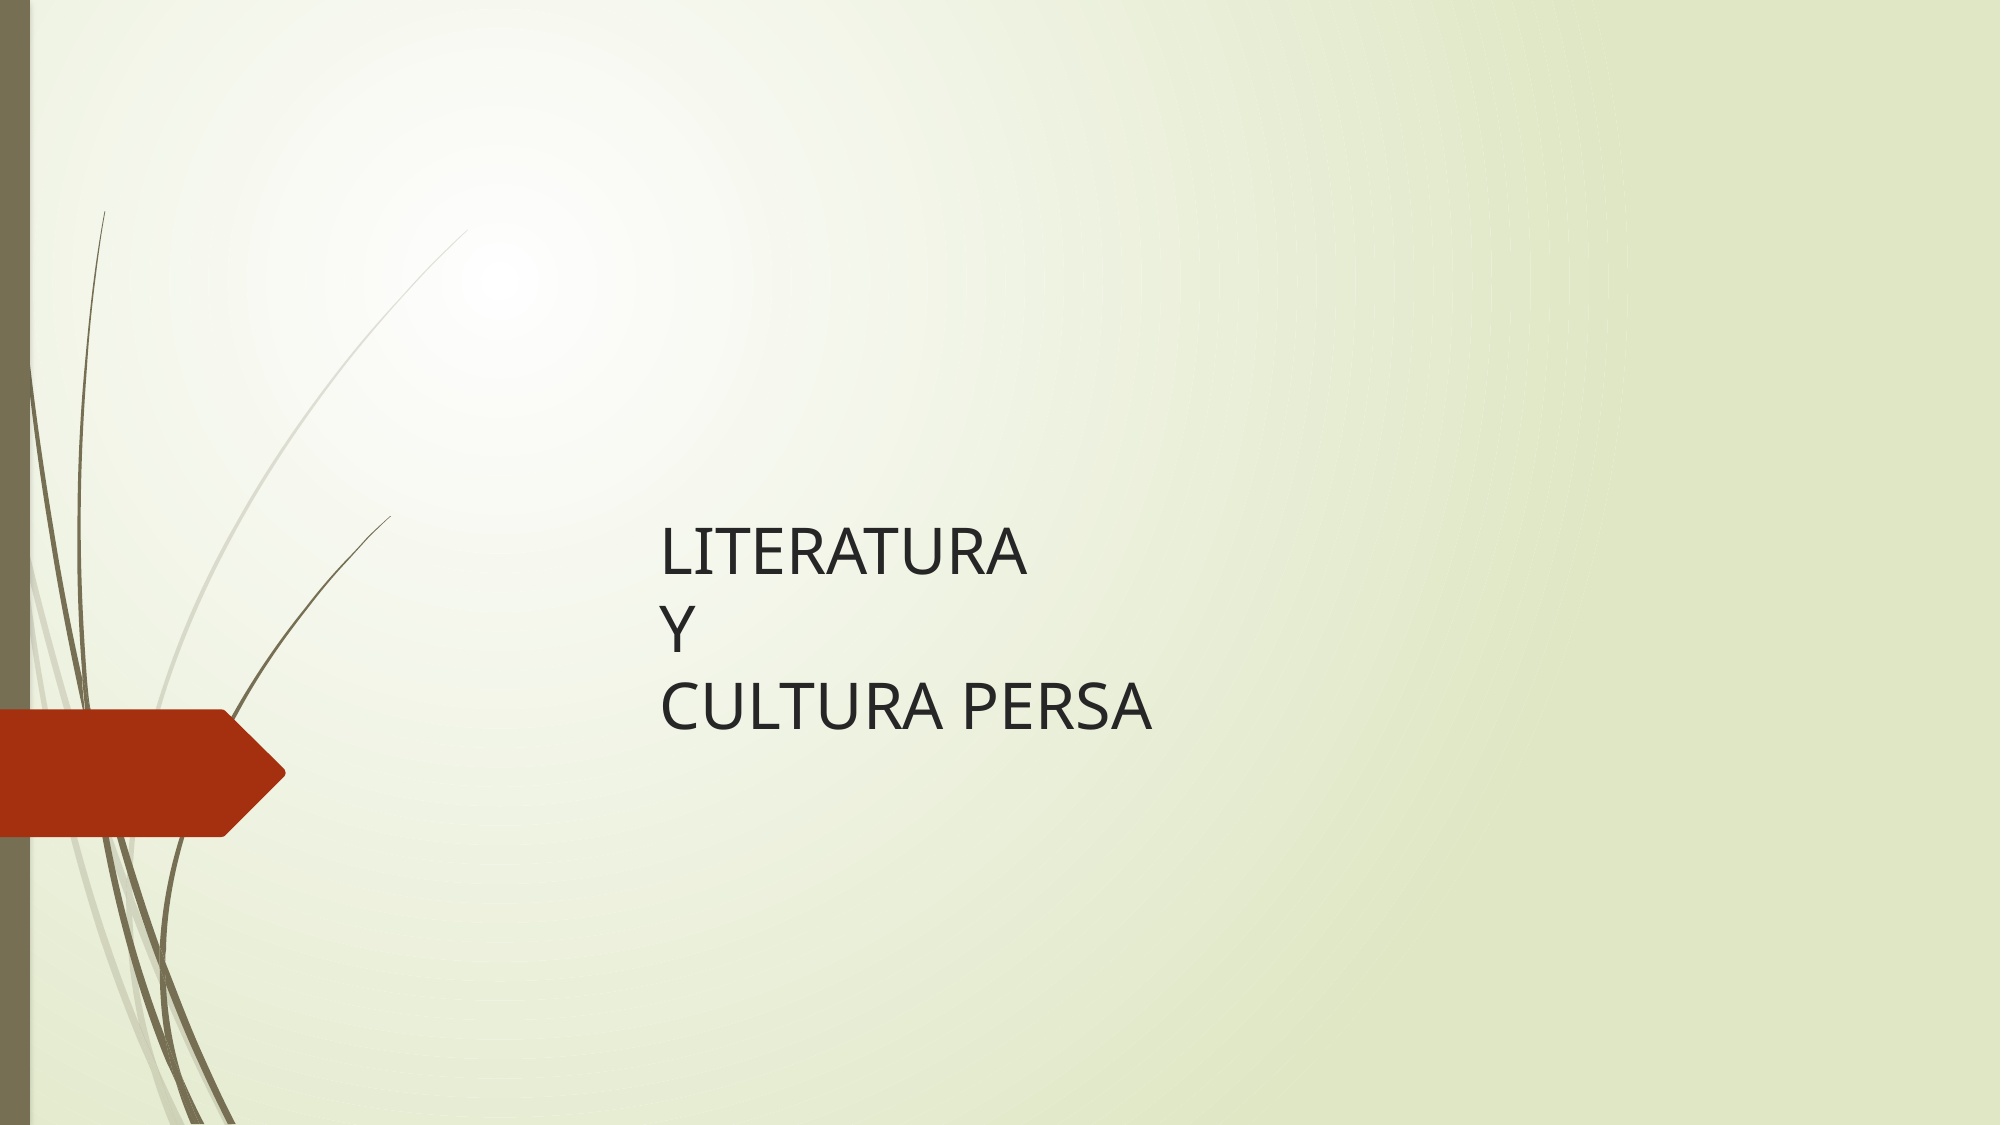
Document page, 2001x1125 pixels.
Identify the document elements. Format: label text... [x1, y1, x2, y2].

title LITERATURA Y CULTURA PERSA [644, 501, 1763, 750]
